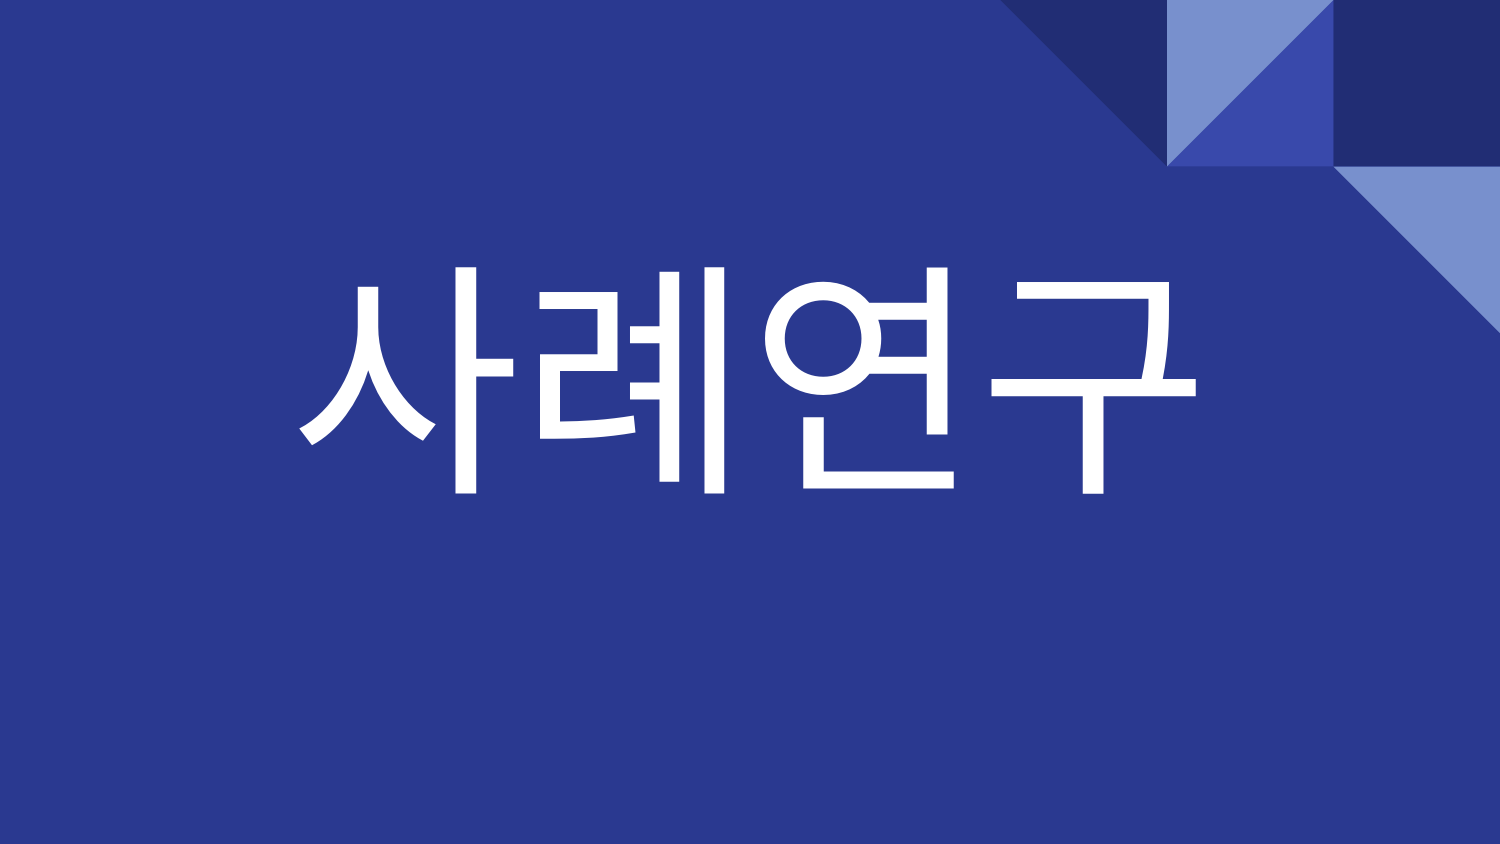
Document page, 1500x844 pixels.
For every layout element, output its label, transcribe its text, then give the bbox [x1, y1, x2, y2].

title 사례연구 [51, 206, 1449, 540]
